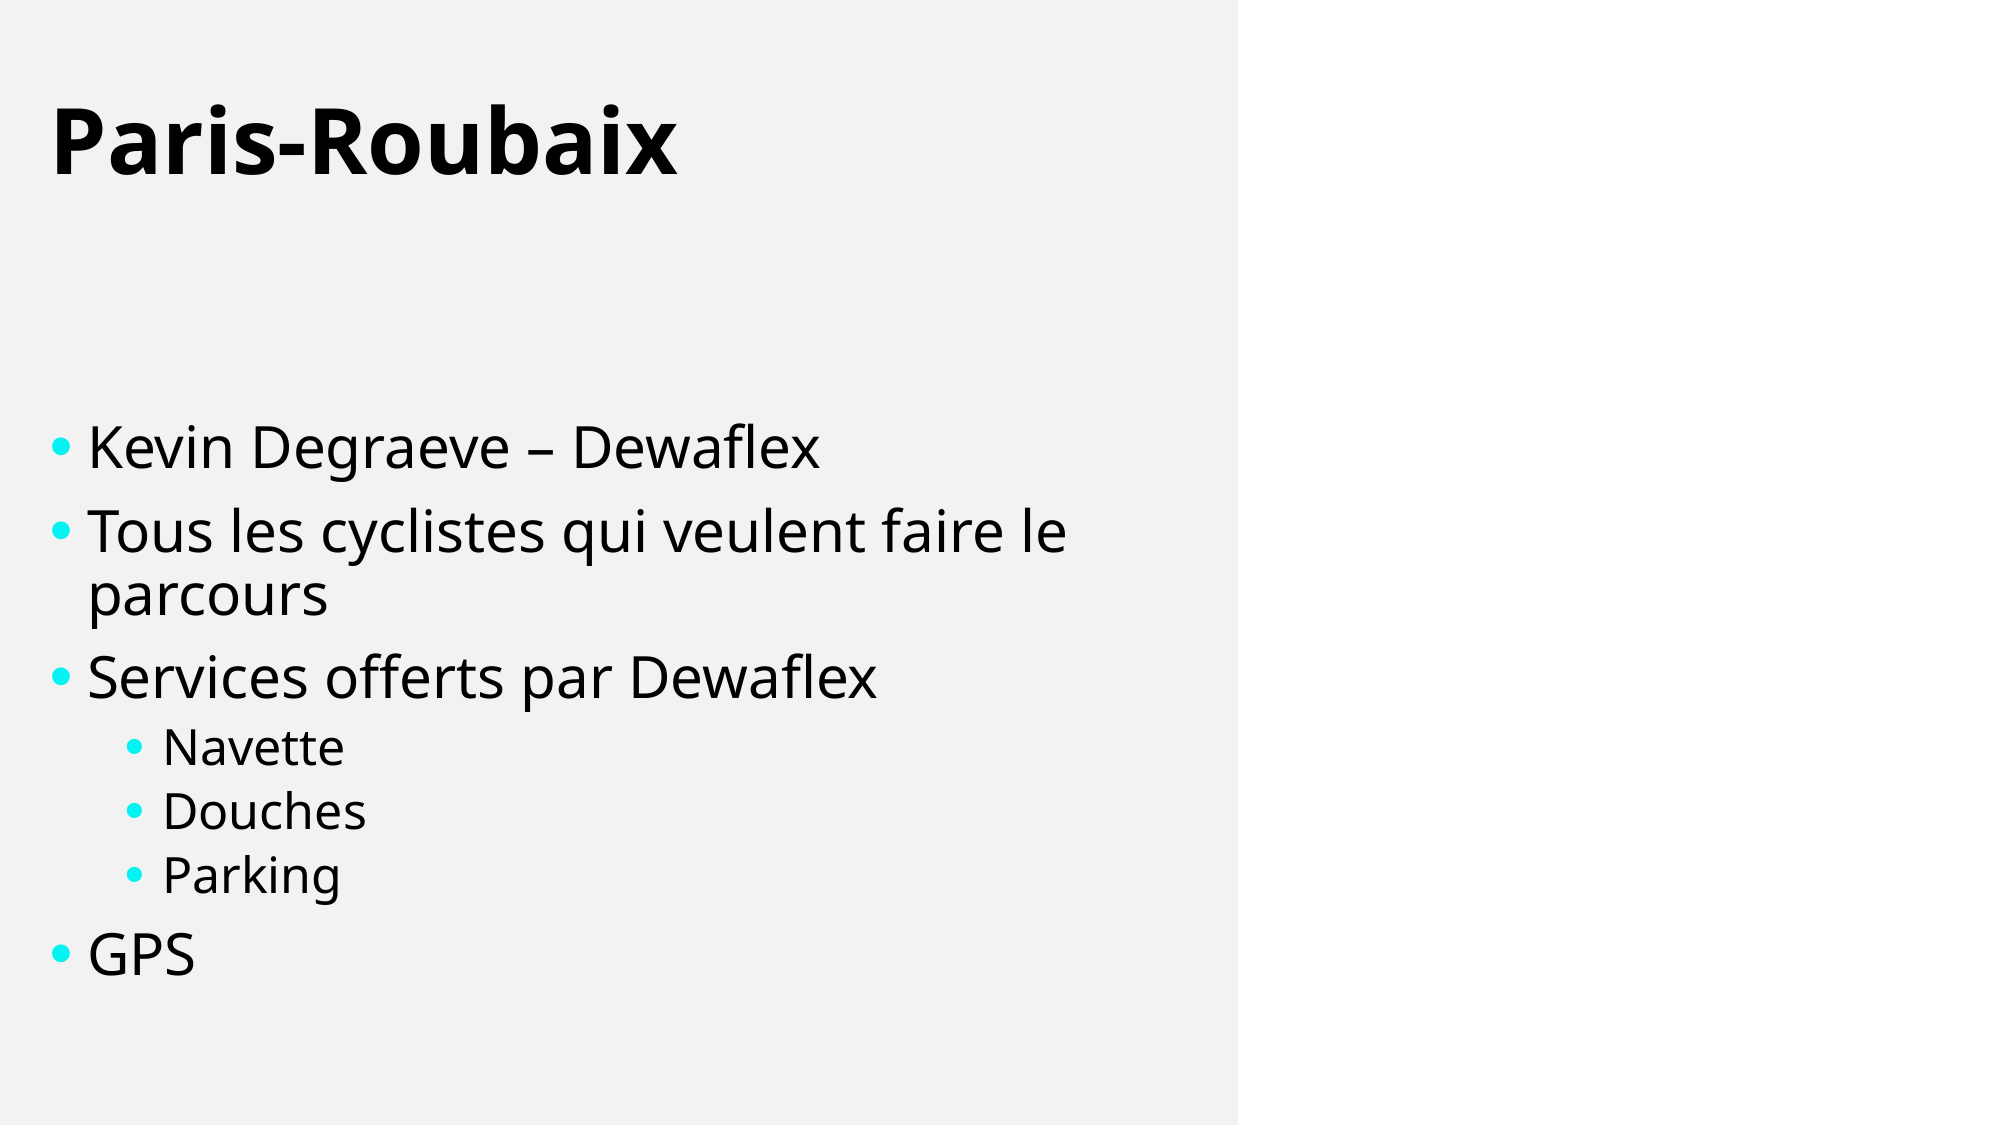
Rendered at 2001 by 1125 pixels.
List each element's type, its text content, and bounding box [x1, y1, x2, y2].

title Paris-Roubaix [34, 35, 1204, 254]
list Kevin Degraeve – Dewaflex Tous les cyclistes qui veulent faire le parcours Services offerts par Dewaflex Navette Douches Parking GPS [34, 410, 1204, 1016]
